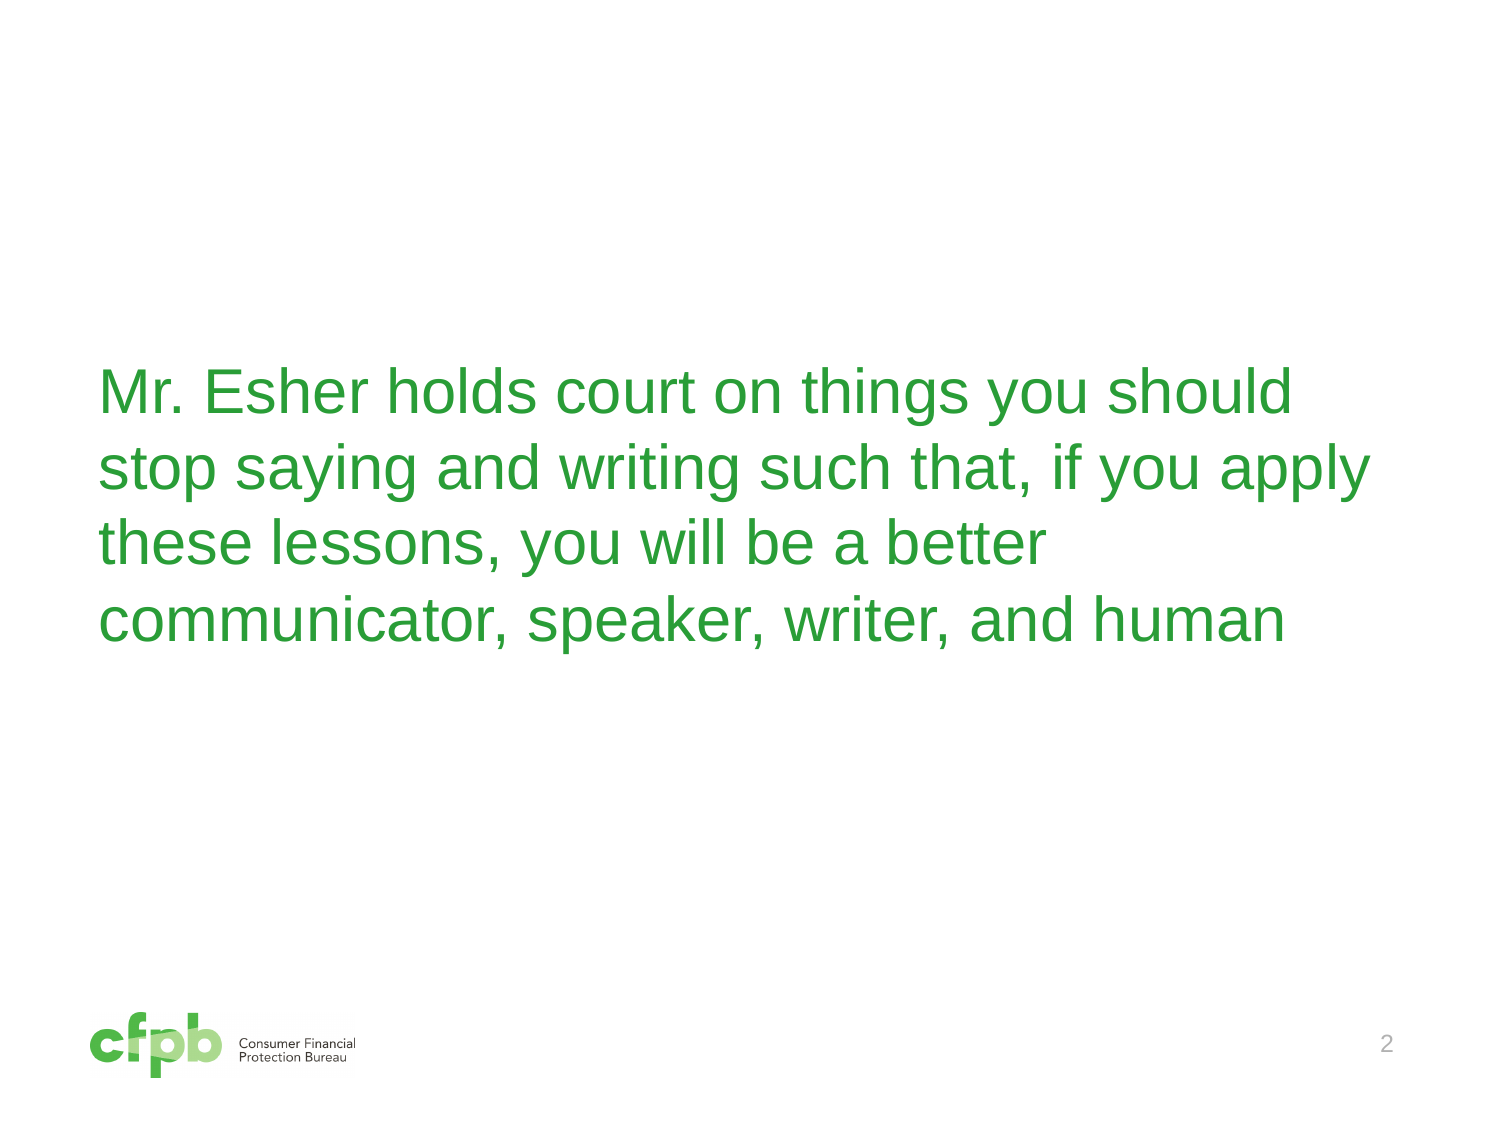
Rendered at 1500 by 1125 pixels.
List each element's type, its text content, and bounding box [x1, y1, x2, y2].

title Mr. Esher holds court on things you should stop saying and writing such that, if you apply these lessons, you will be a better communicator, speaker, writer, and human [87, 341, 1418, 663]
footer 2 [934, 1012, 1410, 1073]
picture [90, 1012, 355, 1078]
